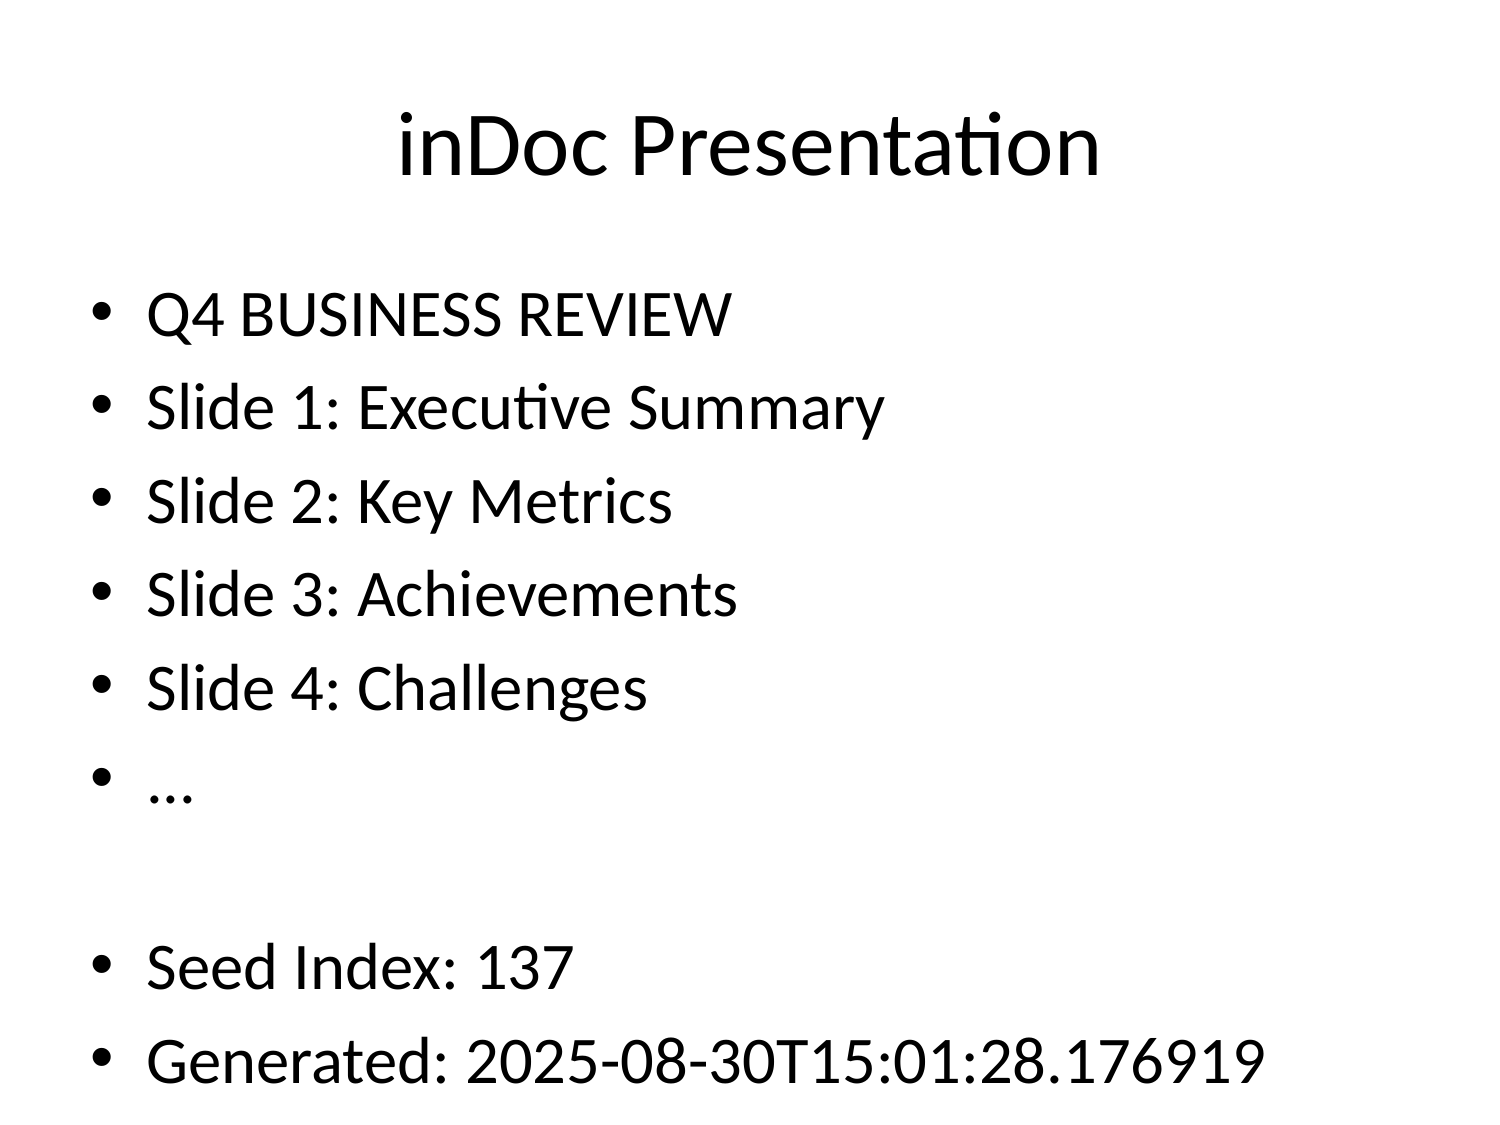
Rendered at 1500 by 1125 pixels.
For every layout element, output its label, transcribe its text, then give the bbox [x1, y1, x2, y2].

list Q4 BUSINESS REVIEW Slide 1: Executive Summary Slide 2: Key Metrics Slide 3: Achievements Slide 4: Challenges ... Seed Index: 137 Generated: 2025-08-30T15:01:28.176919 [75, 262, 1425, 1005]
title inDoc Presentation [75, 45, 1425, 233]
